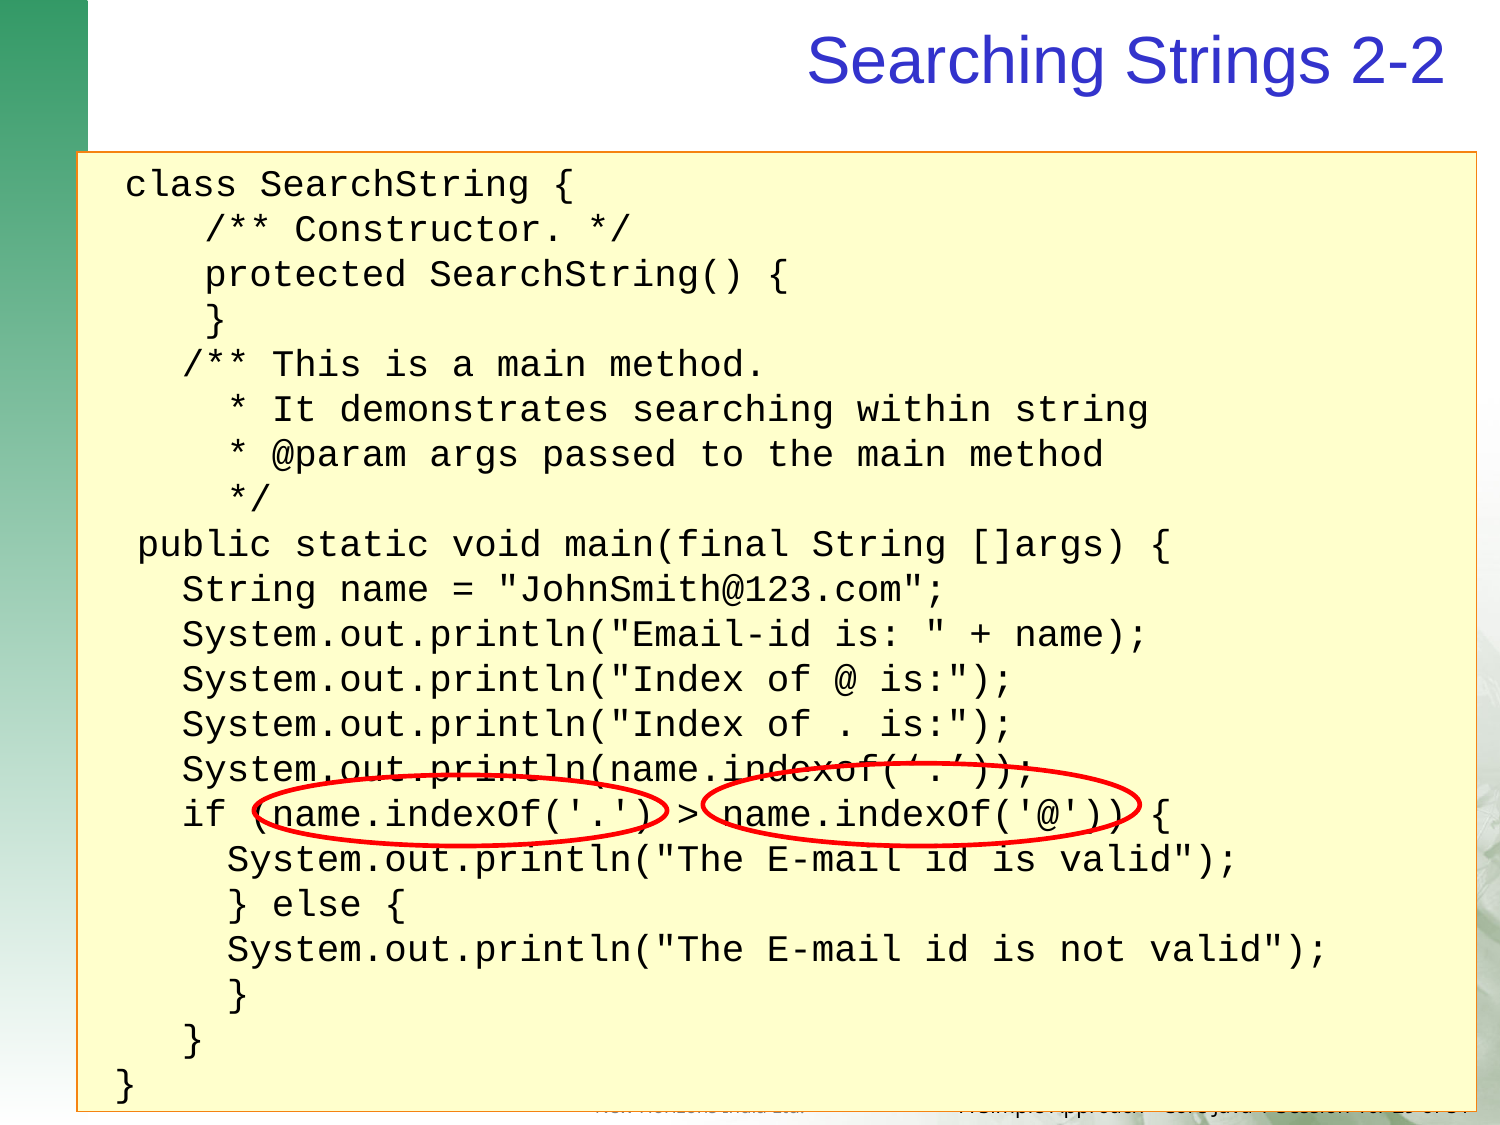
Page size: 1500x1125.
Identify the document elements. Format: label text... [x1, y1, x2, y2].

text_box [253, 774, 668, 847]
text_box class SearchString { /** Constructor. */ protected SearchString() { } /** This is a main method. * It demonstrates searching within string * @param args passed to the main method */ public static void main(final String []args) { String name = "JohnSmith@123.com"; System.out.println("Email-id is: " + name); System.out.println("Index of @ is:"); System.out.println("Index of . is:"); System.out.println(name.indexof(‘.’)); if (name.indexOf('.') > name.indexOf('@')) { System.out.println("The E-mail id is valid"); } else { System.out.println("The E-mail id is not valid"); } } } [76, 151, 1477, 1112]
picture [549, 365, 1500, 1125]
text_box [702, 763, 1140, 847]
title Searching Strings 2-2 [112, 7, 1463, 106]
